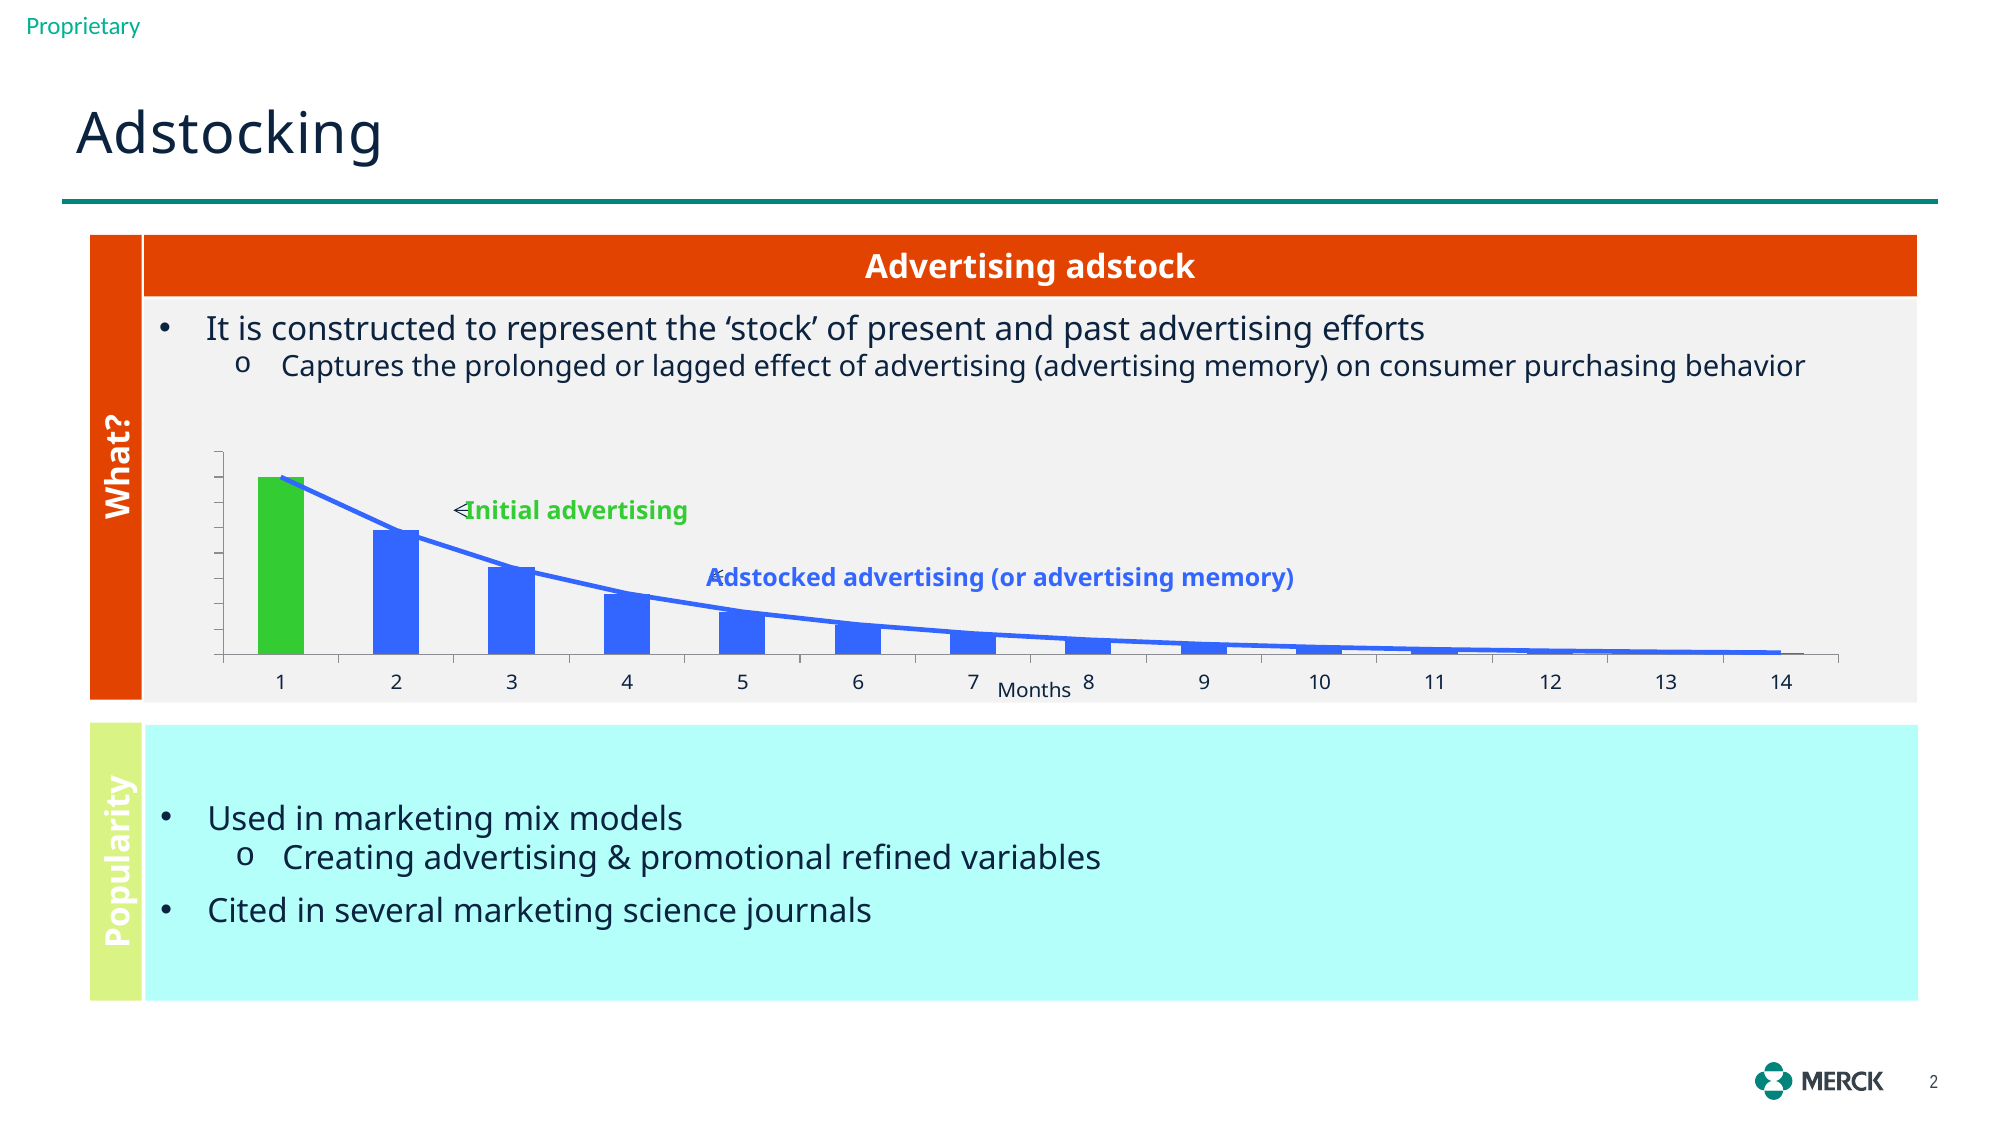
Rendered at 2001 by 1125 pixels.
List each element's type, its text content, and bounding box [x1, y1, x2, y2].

slide_number 2 [1900, 1062, 1938, 1099]
text_box Adstocking [61, 64, 1938, 205]
text_box What? [90, 234, 142, 700]
chart [201, 451, 1861, 710]
text_box Used in marketing mix models Creating advertising & promotional refined variables Cited in several marketing science journals [145, 724, 1919, 1001]
text_box Advertising adstock [144, 234, 1917, 297]
text_box It is constructed to represent the ‘stock’ of present and past advertising efforts Captures the prolonged or lagged effect of advertising (advertising memory) on consumer purchasing behavior [144, 299, 1917, 703]
picture [1740, 1043, 1899, 1119]
text_box Popularity [90, 722, 142, 1001]
